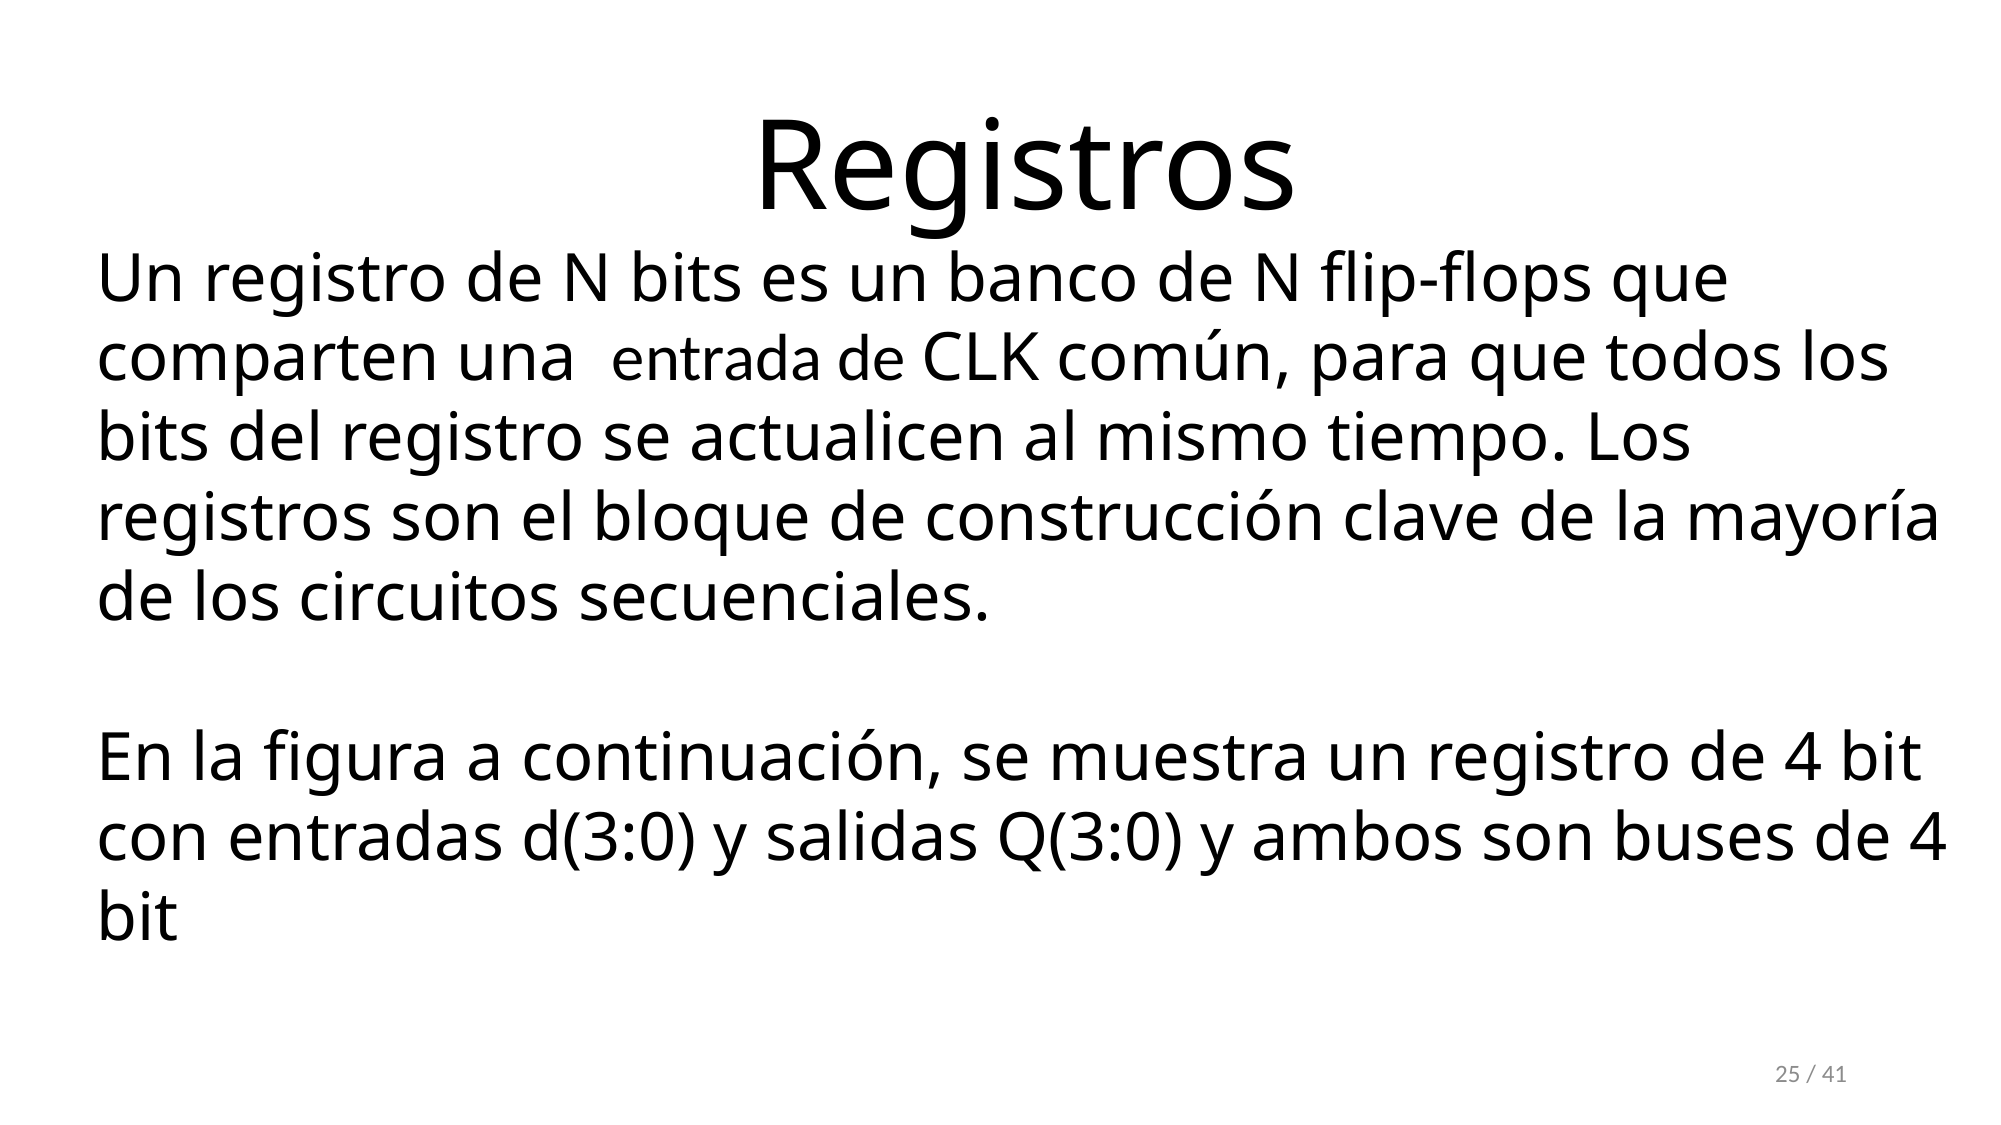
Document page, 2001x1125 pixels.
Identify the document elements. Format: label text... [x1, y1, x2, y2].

slide_number 25 / 41 [1412, 1042, 1863, 1103]
text_box Registros Un registro de N bits es un banco de N flip-flops que comparten una entrada de CLK común, para que todos los bits del registro se actualicen al mismo tiempo. Los registros son el bloque de construcción clave de la mayoría de los circuitos secuenciales. En la figura a continuación, se muestra un registro de 4 bit con entradas d(3:0) y salidas Q(3:0) y ambos son buses de 4 bit [81, 76, 1969, 809]
